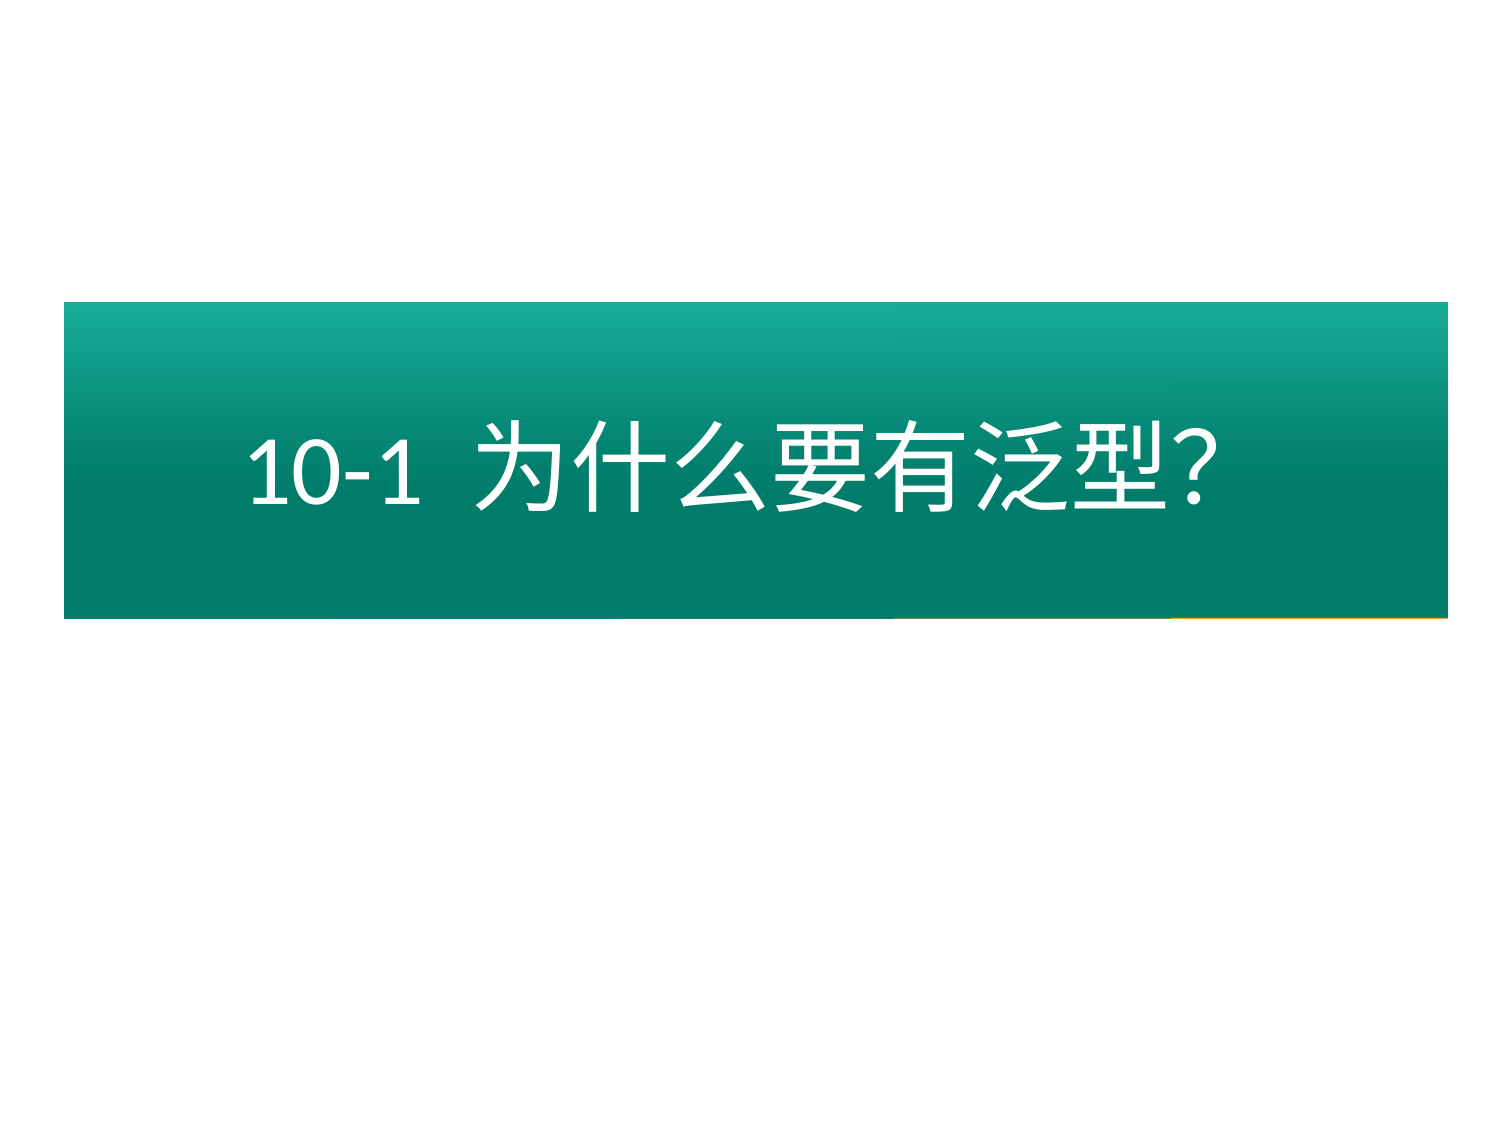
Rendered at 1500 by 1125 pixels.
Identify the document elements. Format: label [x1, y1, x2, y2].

list [64, 302, 1448, 620]
